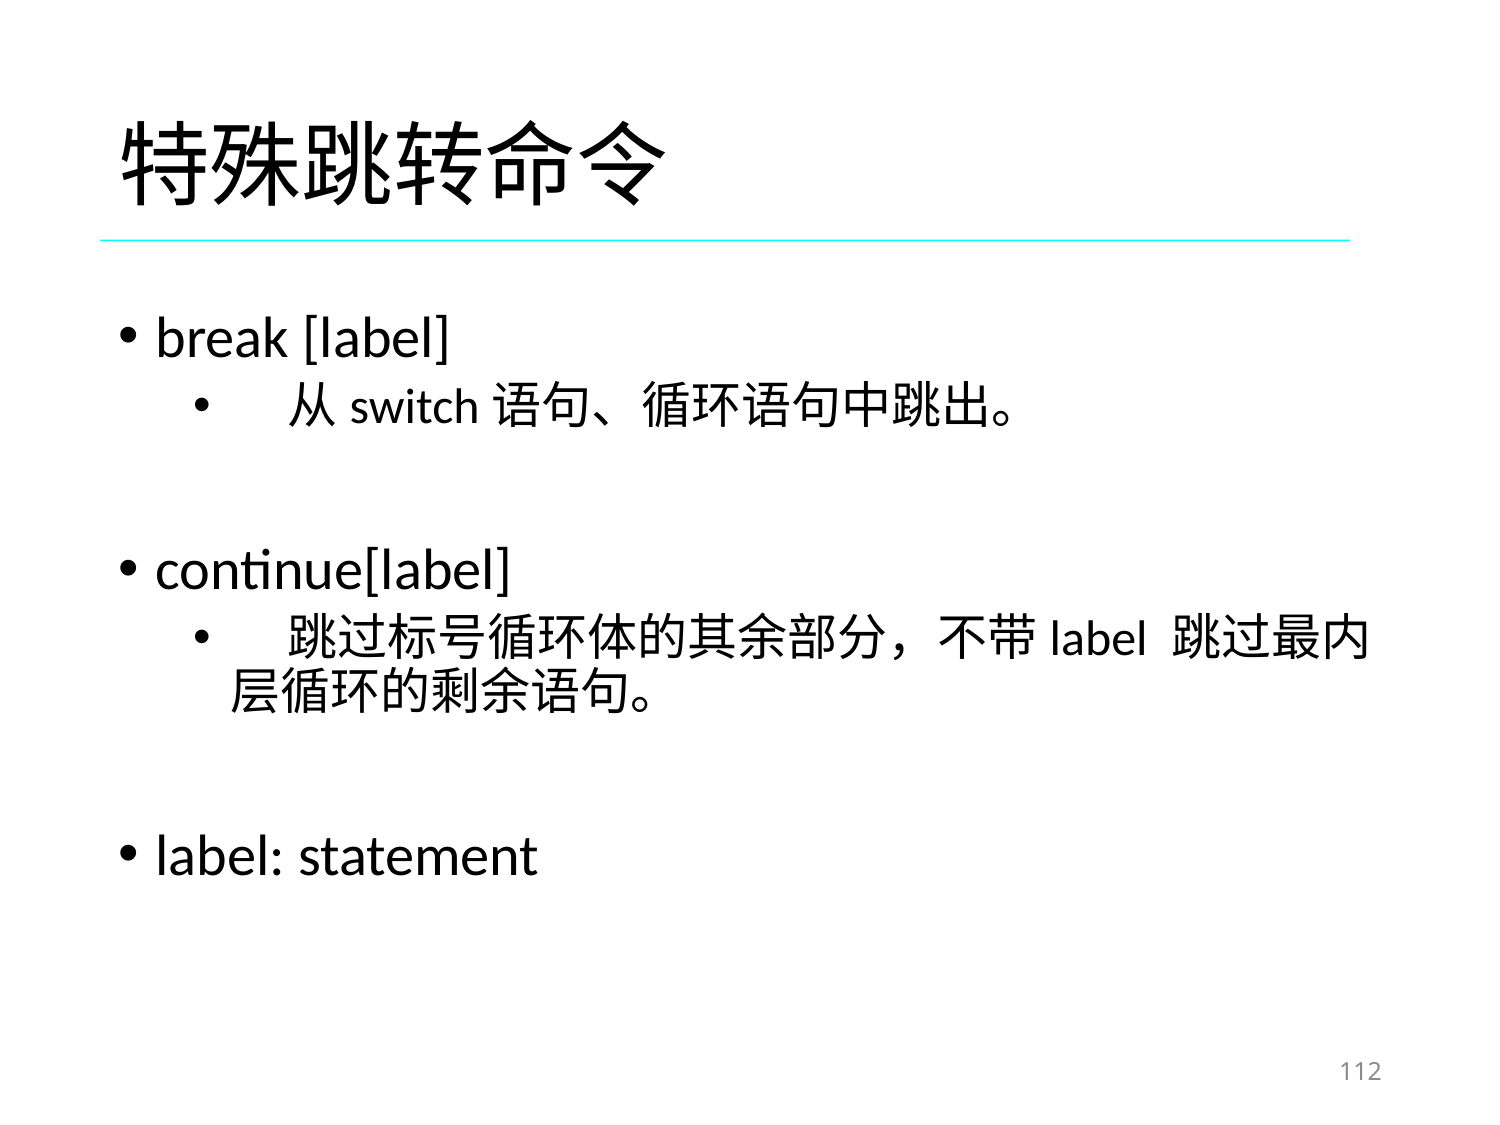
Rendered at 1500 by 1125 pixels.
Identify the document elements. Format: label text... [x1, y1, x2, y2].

title 特殊跳转命令 [103, 59, 1397, 278]
slide_number 112 [1059, 1042, 1397, 1103]
list break [label] 从switch语句、循环语句中跳出。 continue[label] 跳过标号循环体的其余部分，不带label 跳过最内层循环的剩余语句。 label: statement [103, 299, 1397, 1014]
